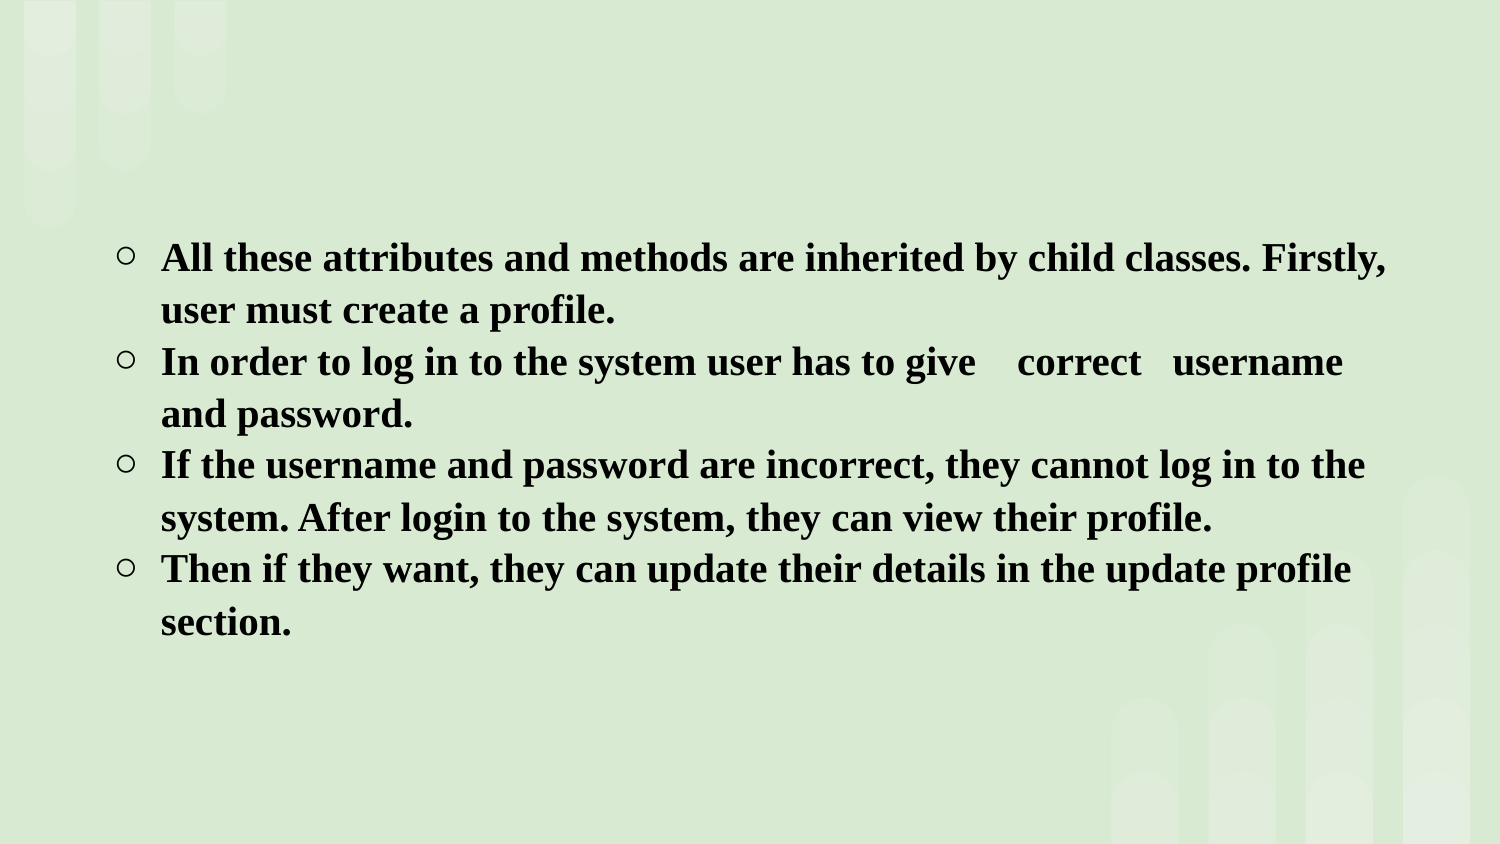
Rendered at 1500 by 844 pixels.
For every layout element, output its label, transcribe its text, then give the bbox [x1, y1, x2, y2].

title All these attributes and methods are inherited by child classes. Firstly, user must create a profile. In order to log in to the system user has to give correct username and password. If the username and password are incorrect, they cannot log in to the system. After login to the system, they can view their profile. Then if they want, they can update their details in the update profile section. [39, 156, 1426, 661]
